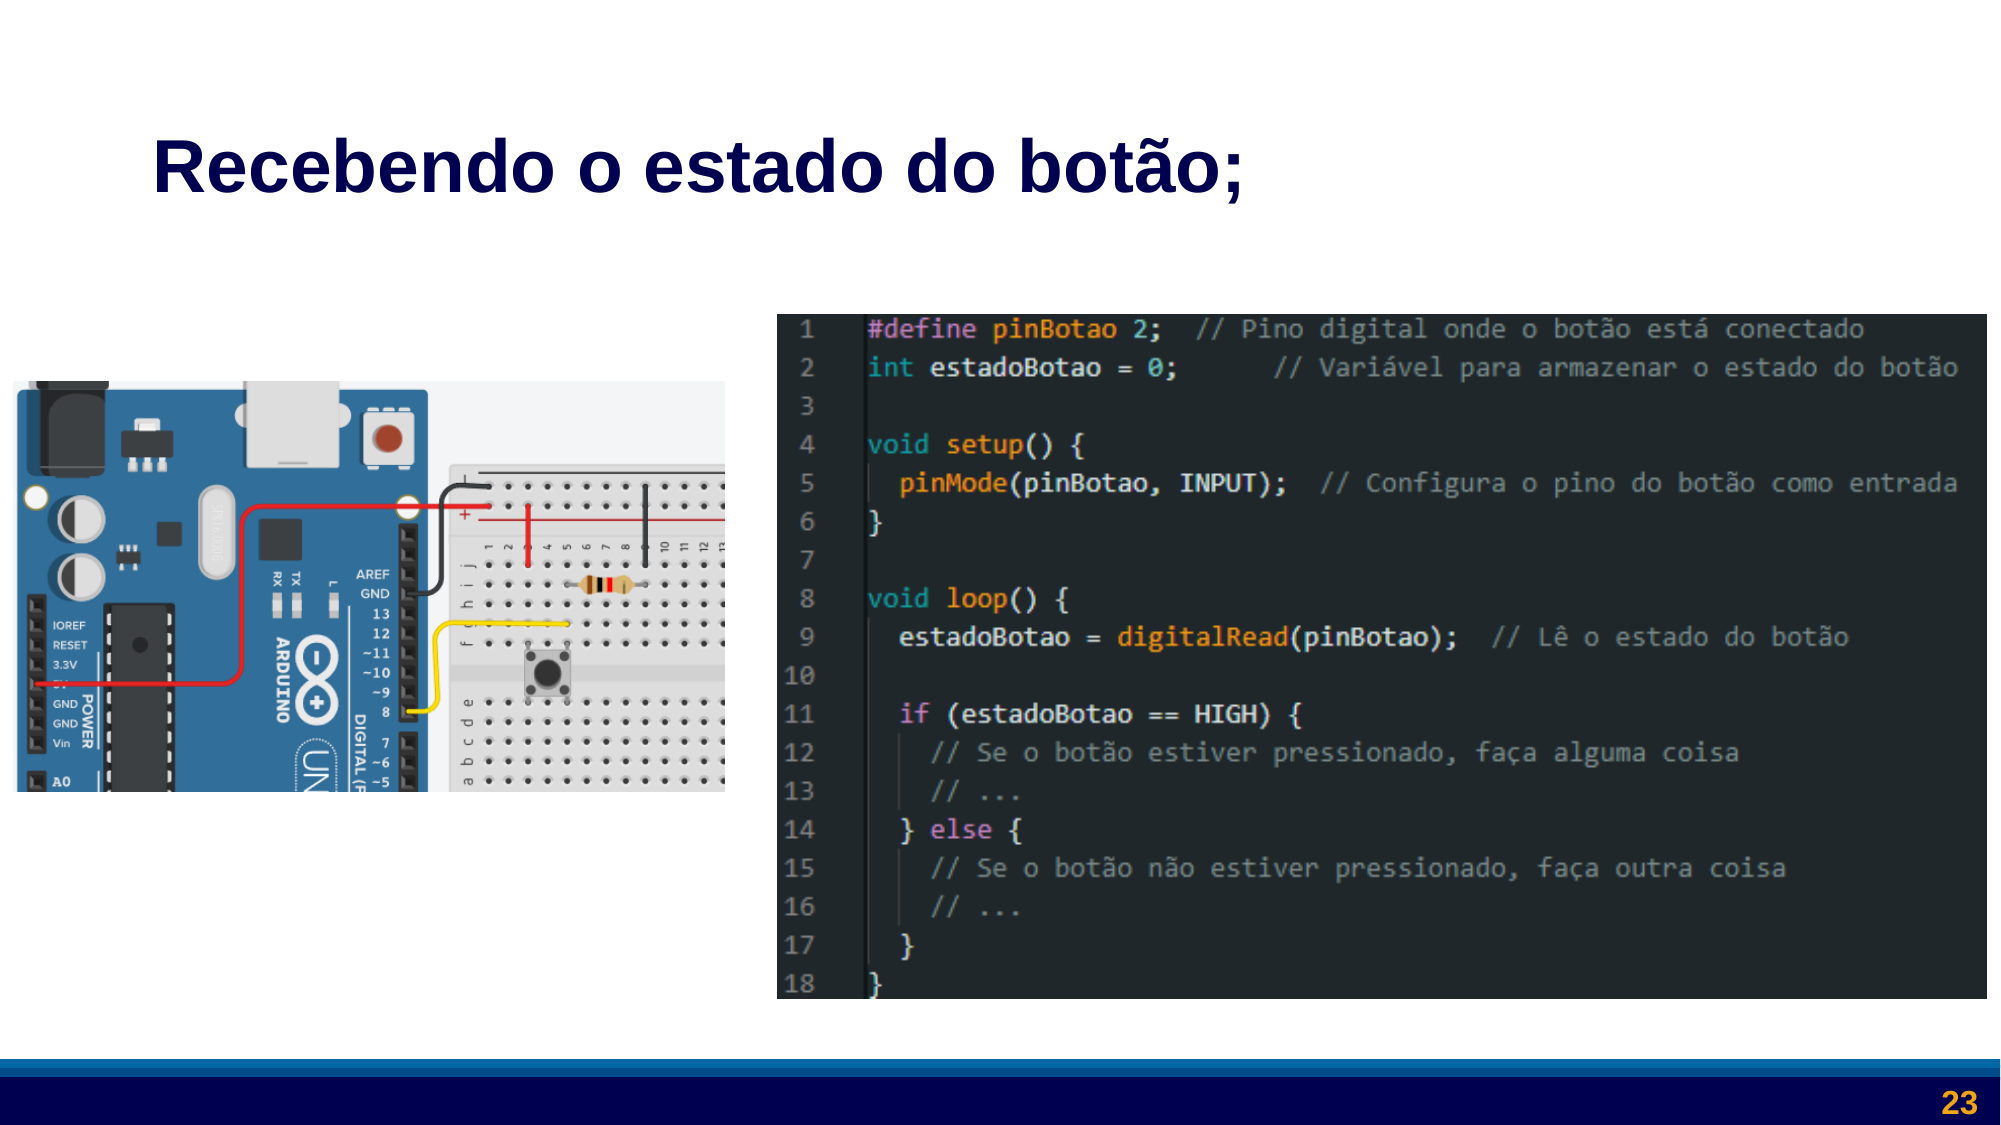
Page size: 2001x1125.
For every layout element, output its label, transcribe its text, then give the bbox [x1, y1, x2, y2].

picture [12, 381, 726, 792]
title Recebendo o estado do botão; [137, 59, 1863, 278]
picture [776, 314, 1987, 999]
